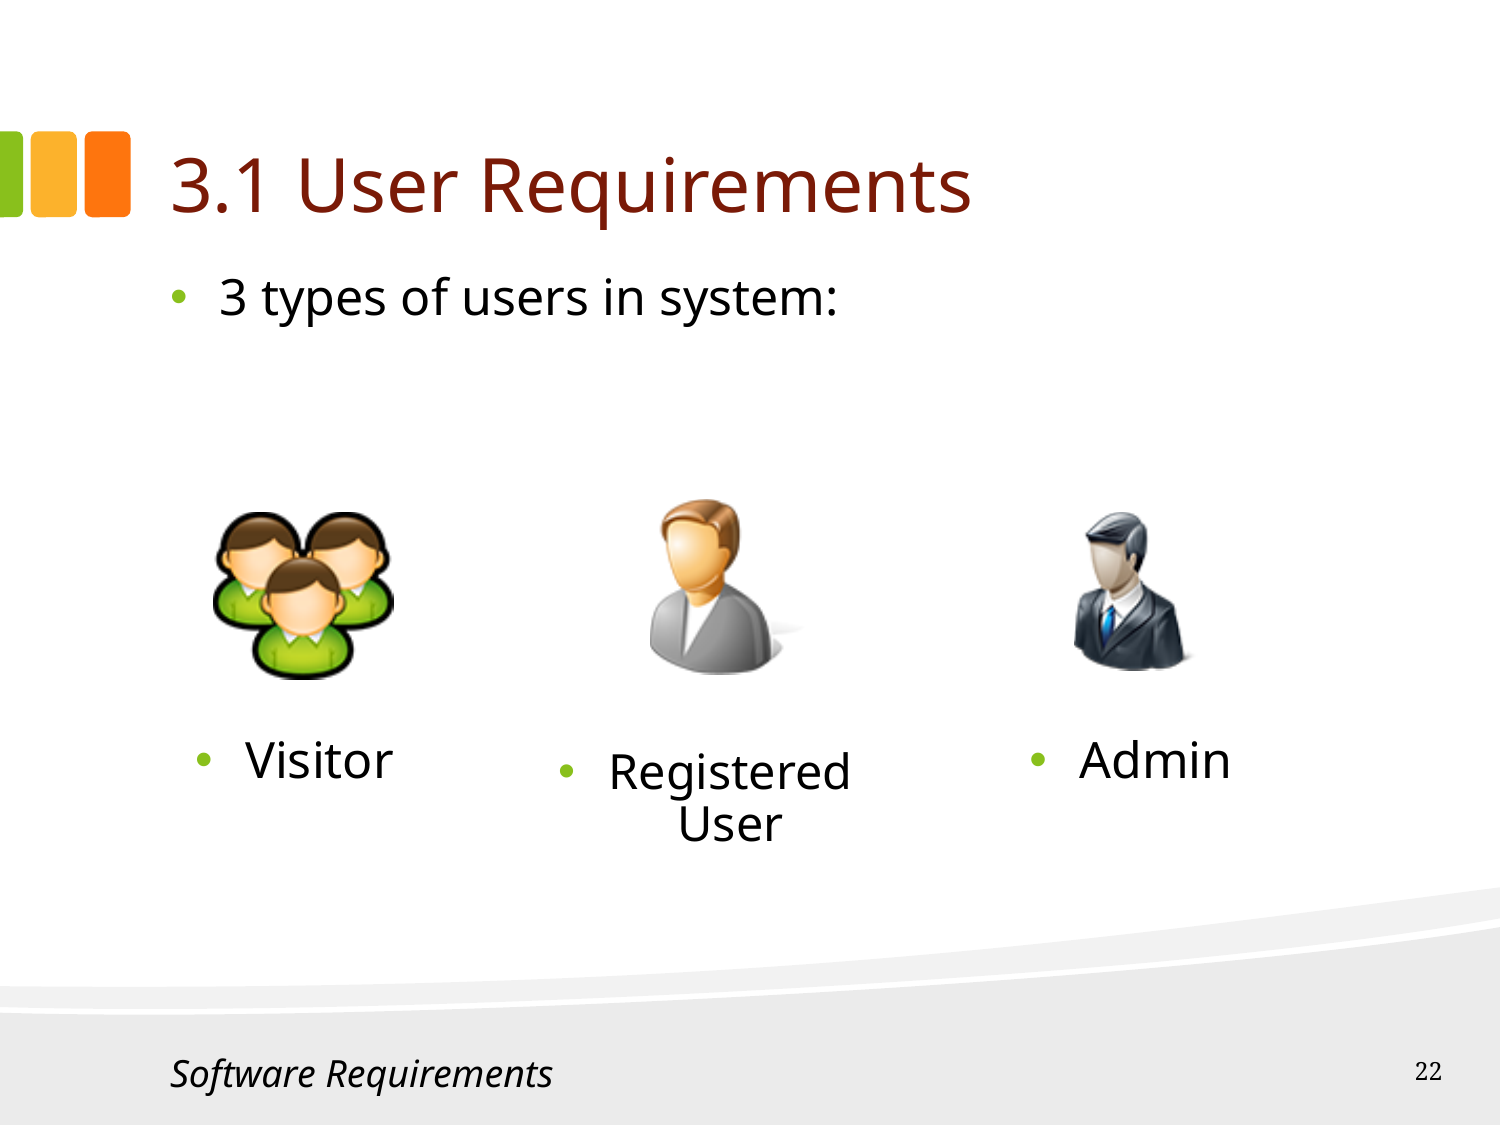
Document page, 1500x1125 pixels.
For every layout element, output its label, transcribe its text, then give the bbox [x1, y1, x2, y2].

text_box Registered User [524, 737, 888, 863]
text_box Admin [949, 725, 1313, 850]
picture [649, 499, 807, 676]
footer Software Requirements [150, 1057, 1170, 1088]
title 3.1 User Requirements [150, 24, 1350, 238]
picture [1074, 512, 1199, 672]
text_box Visitor [174, 724, 438, 874]
picture [213, 512, 394, 680]
list 3 types of users in system: [150, 262, 1350, 400]
slide_number 22 [1362, 1057, 1463, 1088]
